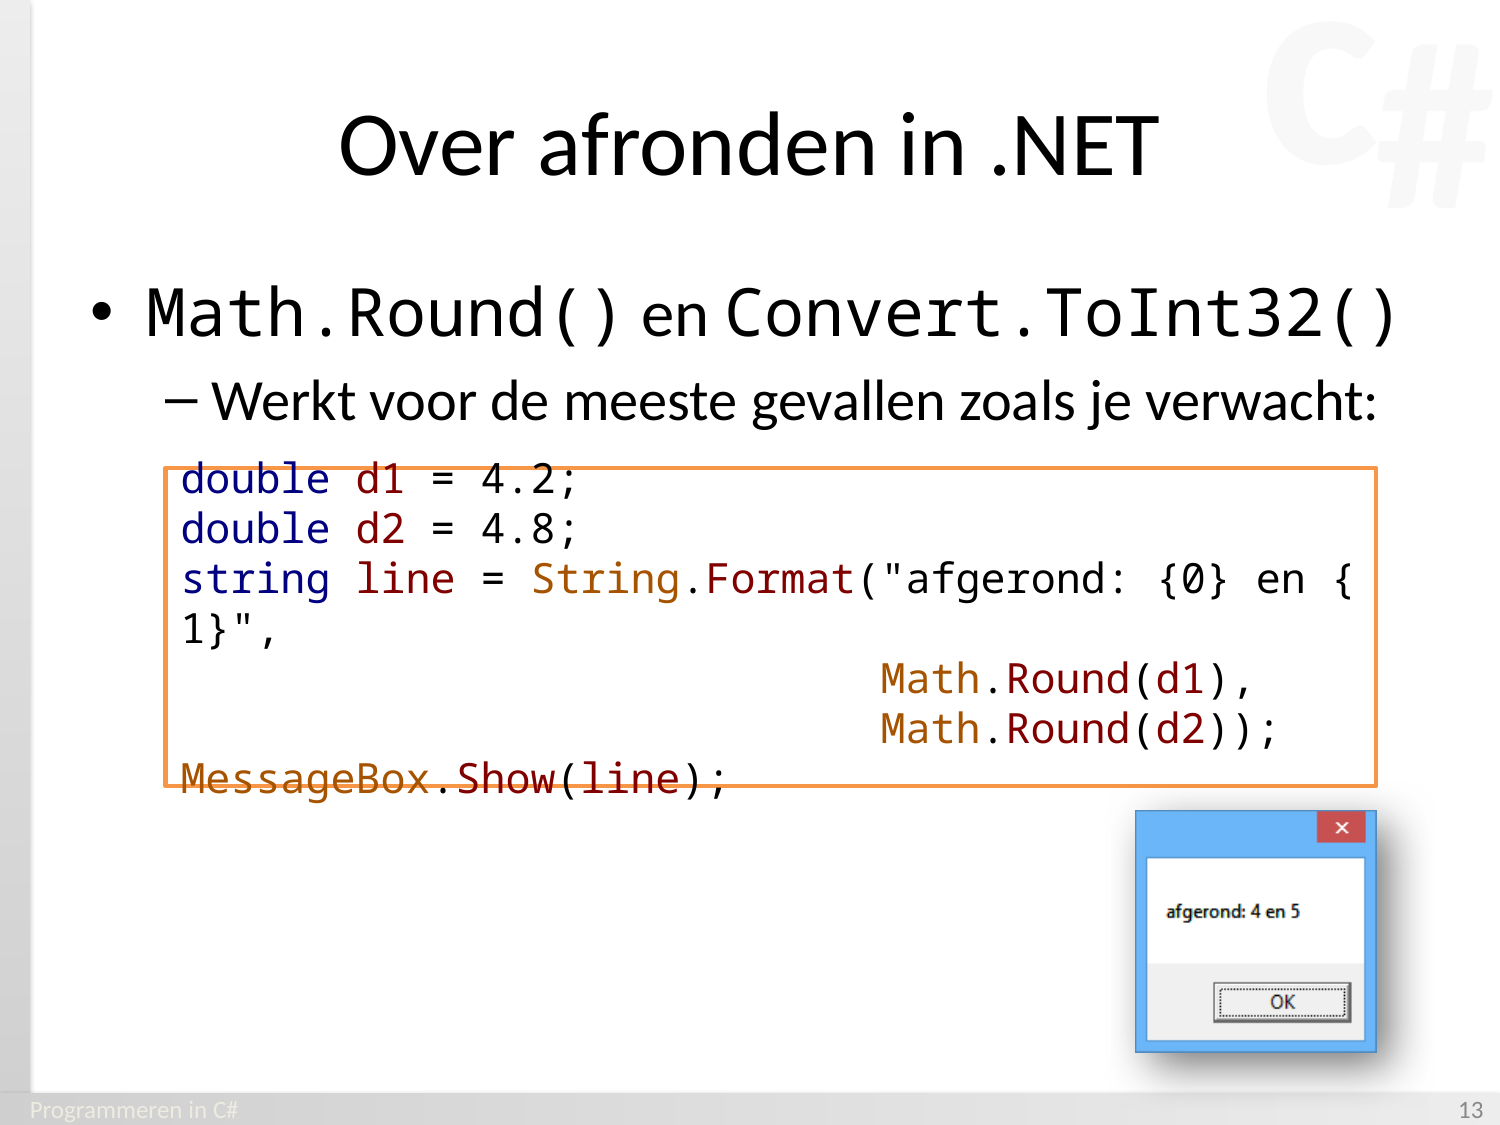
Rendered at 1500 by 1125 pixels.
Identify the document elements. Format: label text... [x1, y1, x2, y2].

picture [1135, 810, 1377, 1053]
footer Programmeren in C# [0, 1078, 372, 1125]
text_box double d1 = 4.2; double d2 = 4.8; string line = String.Format("afgerond: {0} en {1}", Math.Round(d1), Math.Round(d2)); MessageBox.Show(line); [165, 467, 1376, 786]
list Math.Round() en Convert.ToInt32() Werkt voor de meeste gevallen zoals je verwacht: [75, 262, 1425, 1005]
slide_number ‹#› [1148, 1078, 1499, 1125]
title Over afronden in .NET [75, 45, 1425, 233]
